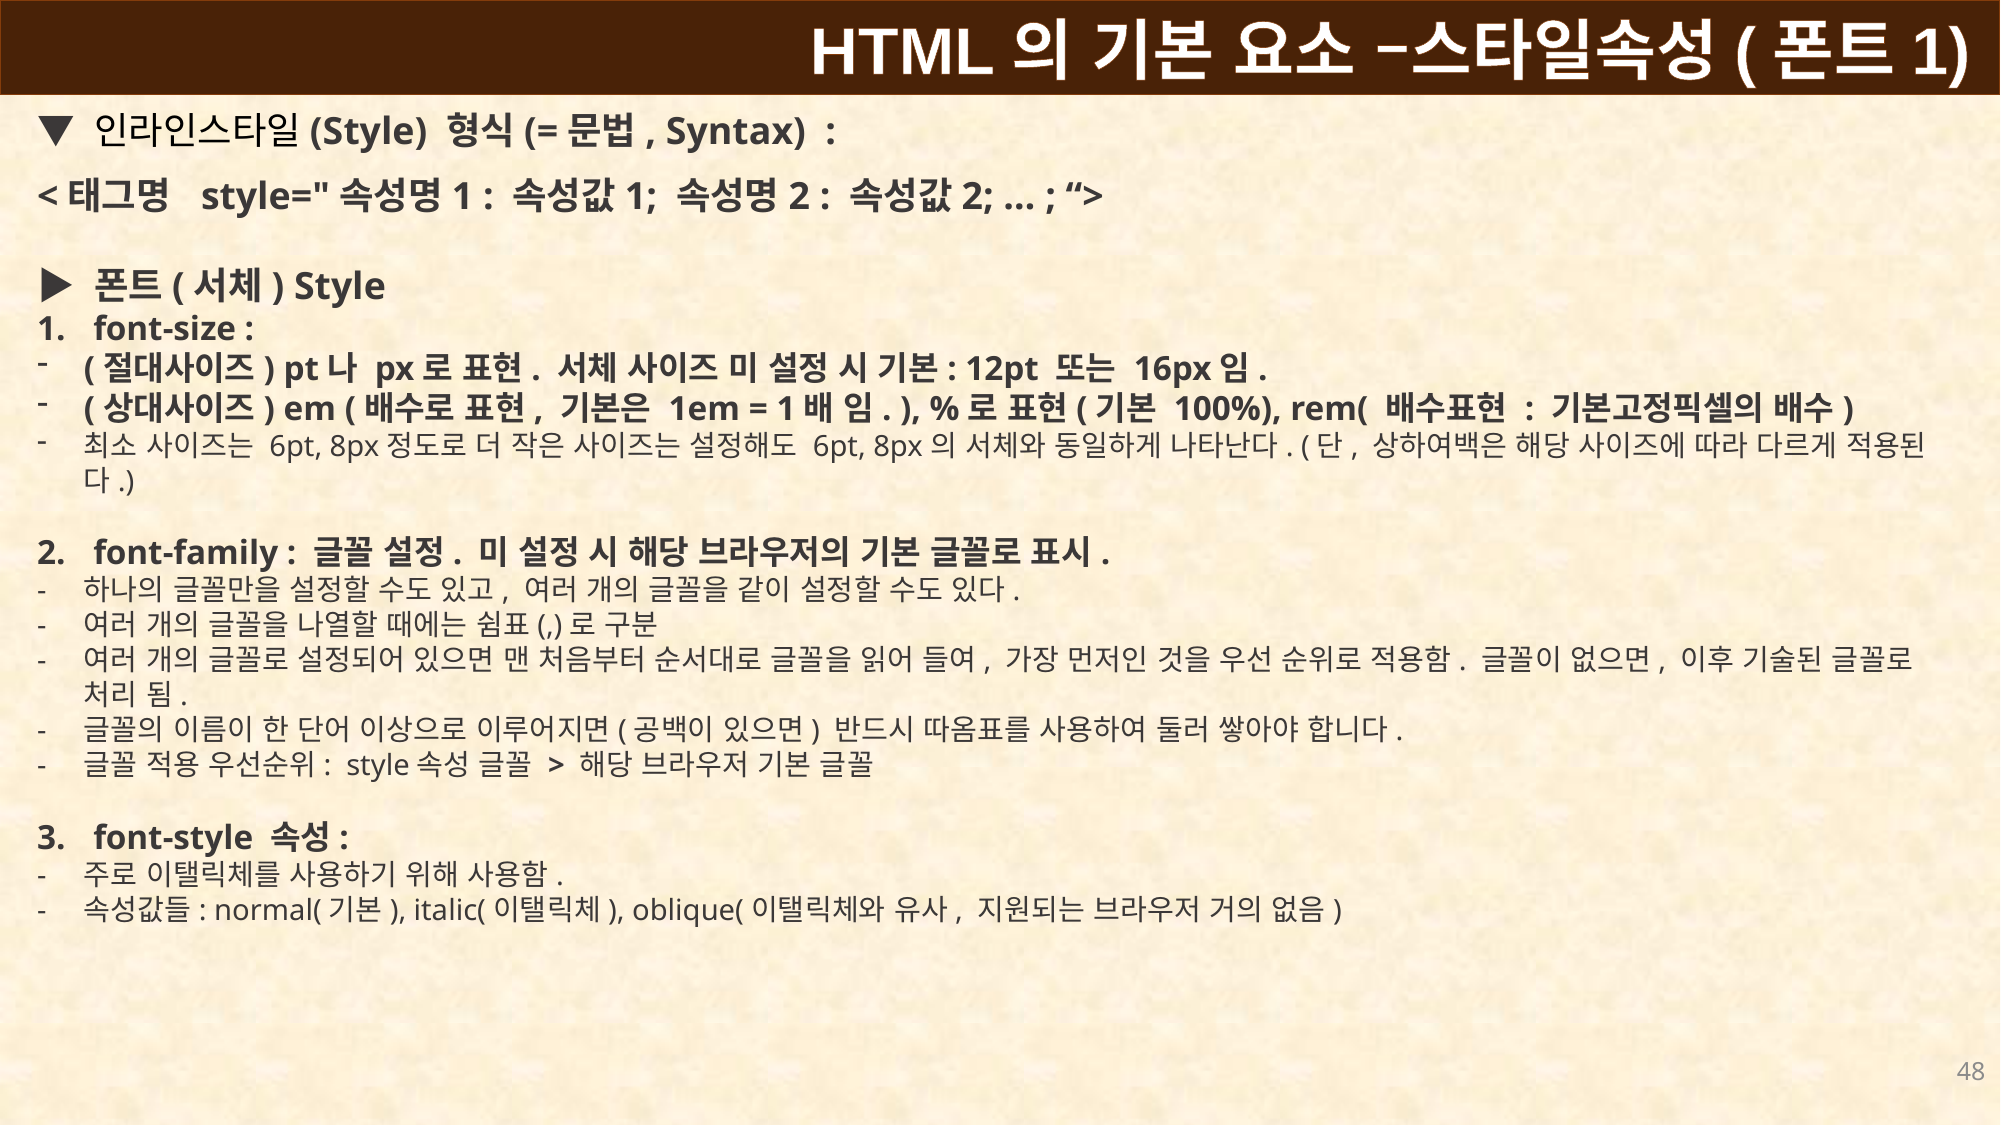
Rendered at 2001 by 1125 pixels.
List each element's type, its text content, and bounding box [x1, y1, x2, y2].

slide_number 48 [1550, 1042, 2000, 1103]
text_box HTML의 기본 요소 –스타일속성(폰트1) [0, 0, 2000, 95]
text_box ▼ 인라인스타일(Style) 형식(=문법, Syntax) : <태그명 style="속성명1 : 속성값1; 속성명2 : 속성값2; … ; “> ▶ 폰트(서체) Style font-size : (절대사이즈) pt나 px로 표현. 서체 사이즈 미 설정 시 기본: 12pt 또는 16px임. (상대사이즈) em (배수로 표현, 기본은 1em = 1배 임. ), %로 표현(기본 100%), rem( 배수표현 : 기본고정픽셀의 배수) 최소 사이즈는 6pt, 8px정도로 더 작은 사이즈는 설정해도 6pt, 8px의 서체와 동일하게 나타난다. (단, 상하여백은 해당 사이즈에 따라 다르게 적용된다.) font-family : 글꼴 설정. 미 설정 시 해당 브라우저의 기본 글꼴로 표시. 하나의 글꼴만을 설정할 수도 있고, 여러 개의 글꼴을 같이 설정할 수도 있다. 여러 개의 글꼴을 나열할 때에는 쉼표(,)로 구분 여러 개의 글꼴로 설정되어 있으면 맨 처음부터 순서대로 글꼴을 읽어 들여, 가장 먼저인 것을 우선 순위로 적용함. 글꼴이 없으면, 이후 기술된 글꼴로 처리 됨. 글꼴의 이름이 한 단어 이상으로 이루어지면(공백이 있으면) 반드시 따옴표를 사용하여 둘러 쌓아야 합니다. 글꼴 적용 우선순위: style속성 글꼴 > 해당 브라우저 기본 글꼴 font-style 속성: 주로 이탤릭체를 사용하기 위해 사용함. 속성값들: normal(기본), italic(이탤릭체), oblique(이탤릭체와 유사, 지원되는 브라우저 거의 없음) [22, 99, 1978, 934]
picture [0, 0, 2001, 1125]
